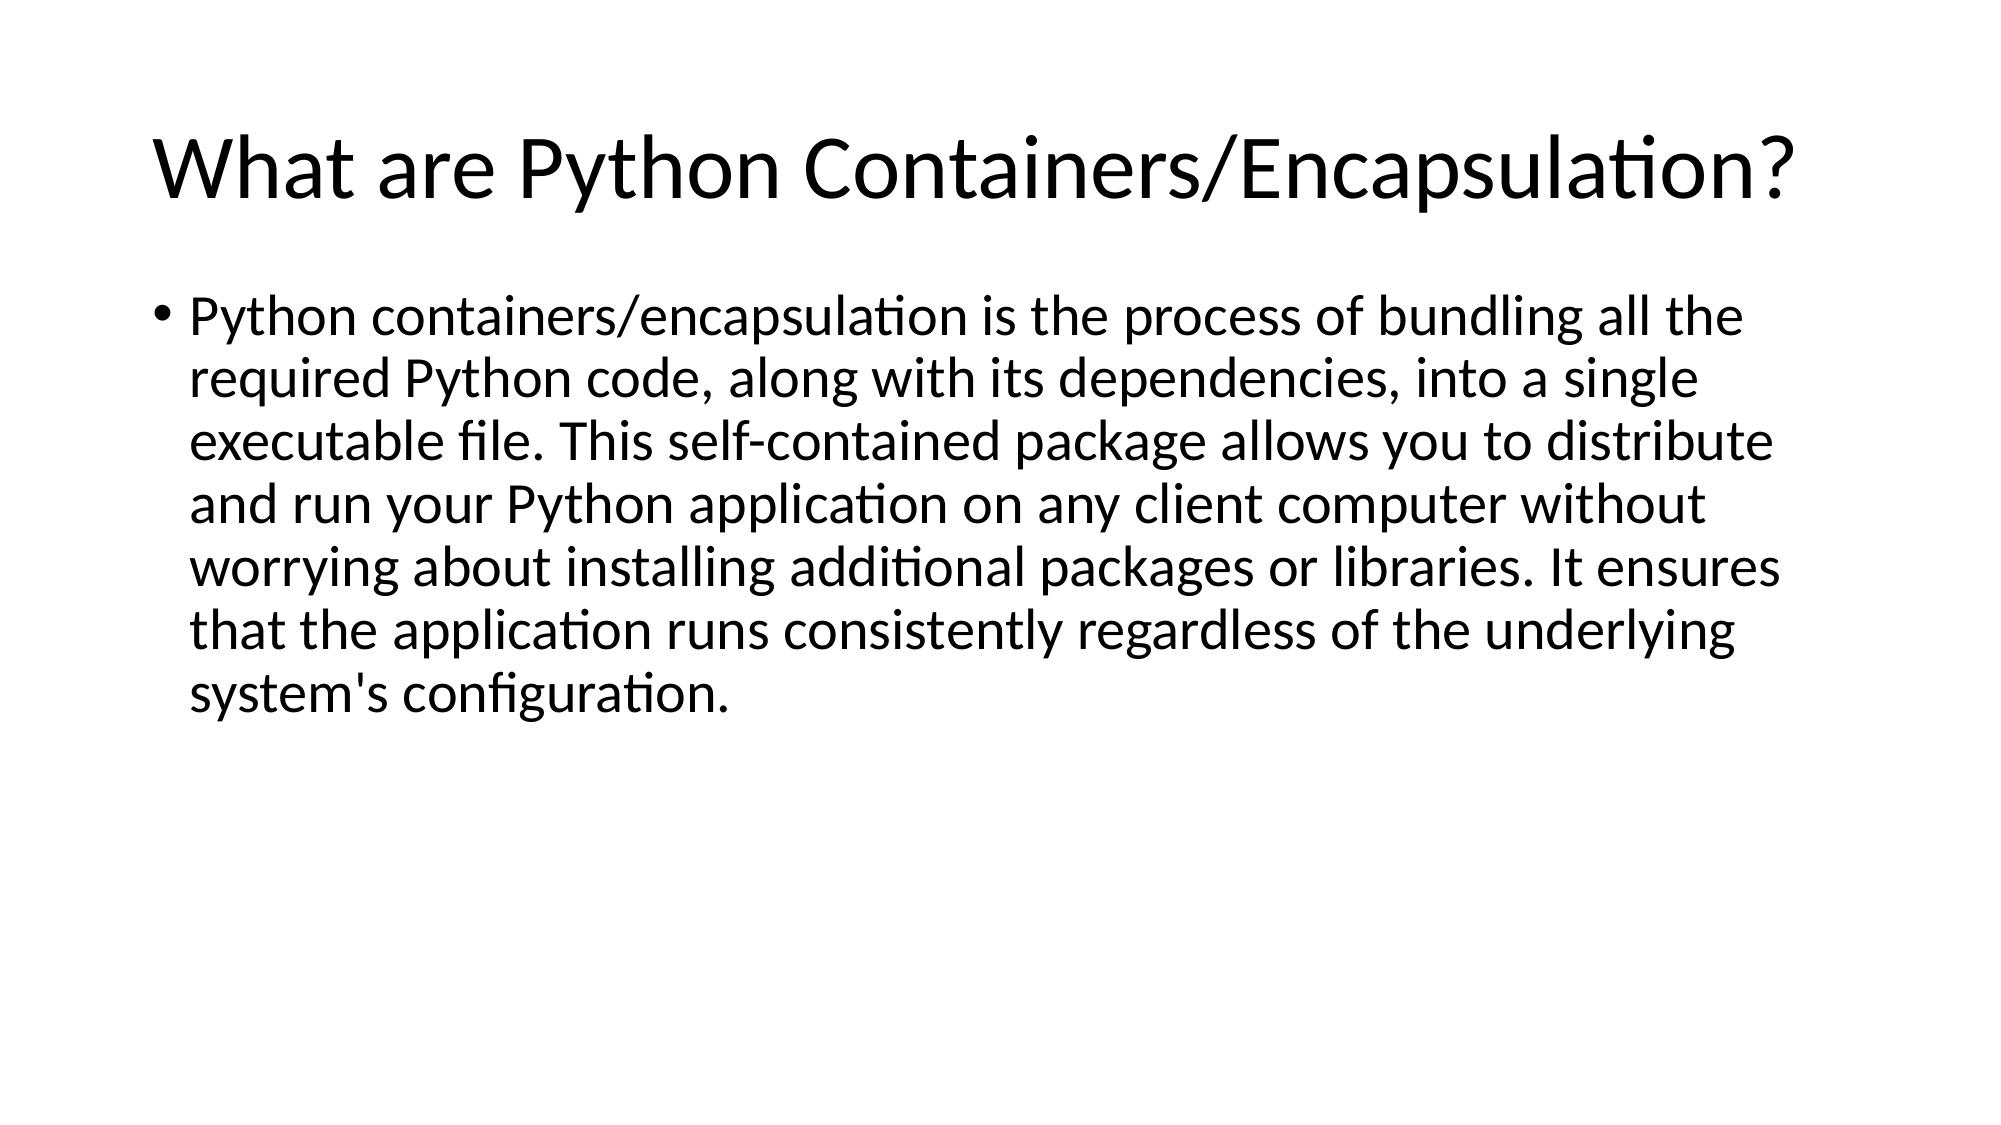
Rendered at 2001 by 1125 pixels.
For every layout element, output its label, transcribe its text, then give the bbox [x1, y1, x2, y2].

title What are Python Containers/Encapsulation? [137, 59, 1863, 277]
list Python containers/encapsulation is the process of bundling all the required Python code, along with its dependencies, into a single executable file. This self-contained package allows you to distribute and run your Python application on any client computer without worrying about installing additional packages or libraries. It ensures that the application runs consistently regardless of the underlying system's configuration. [137, 277, 1863, 1014]
